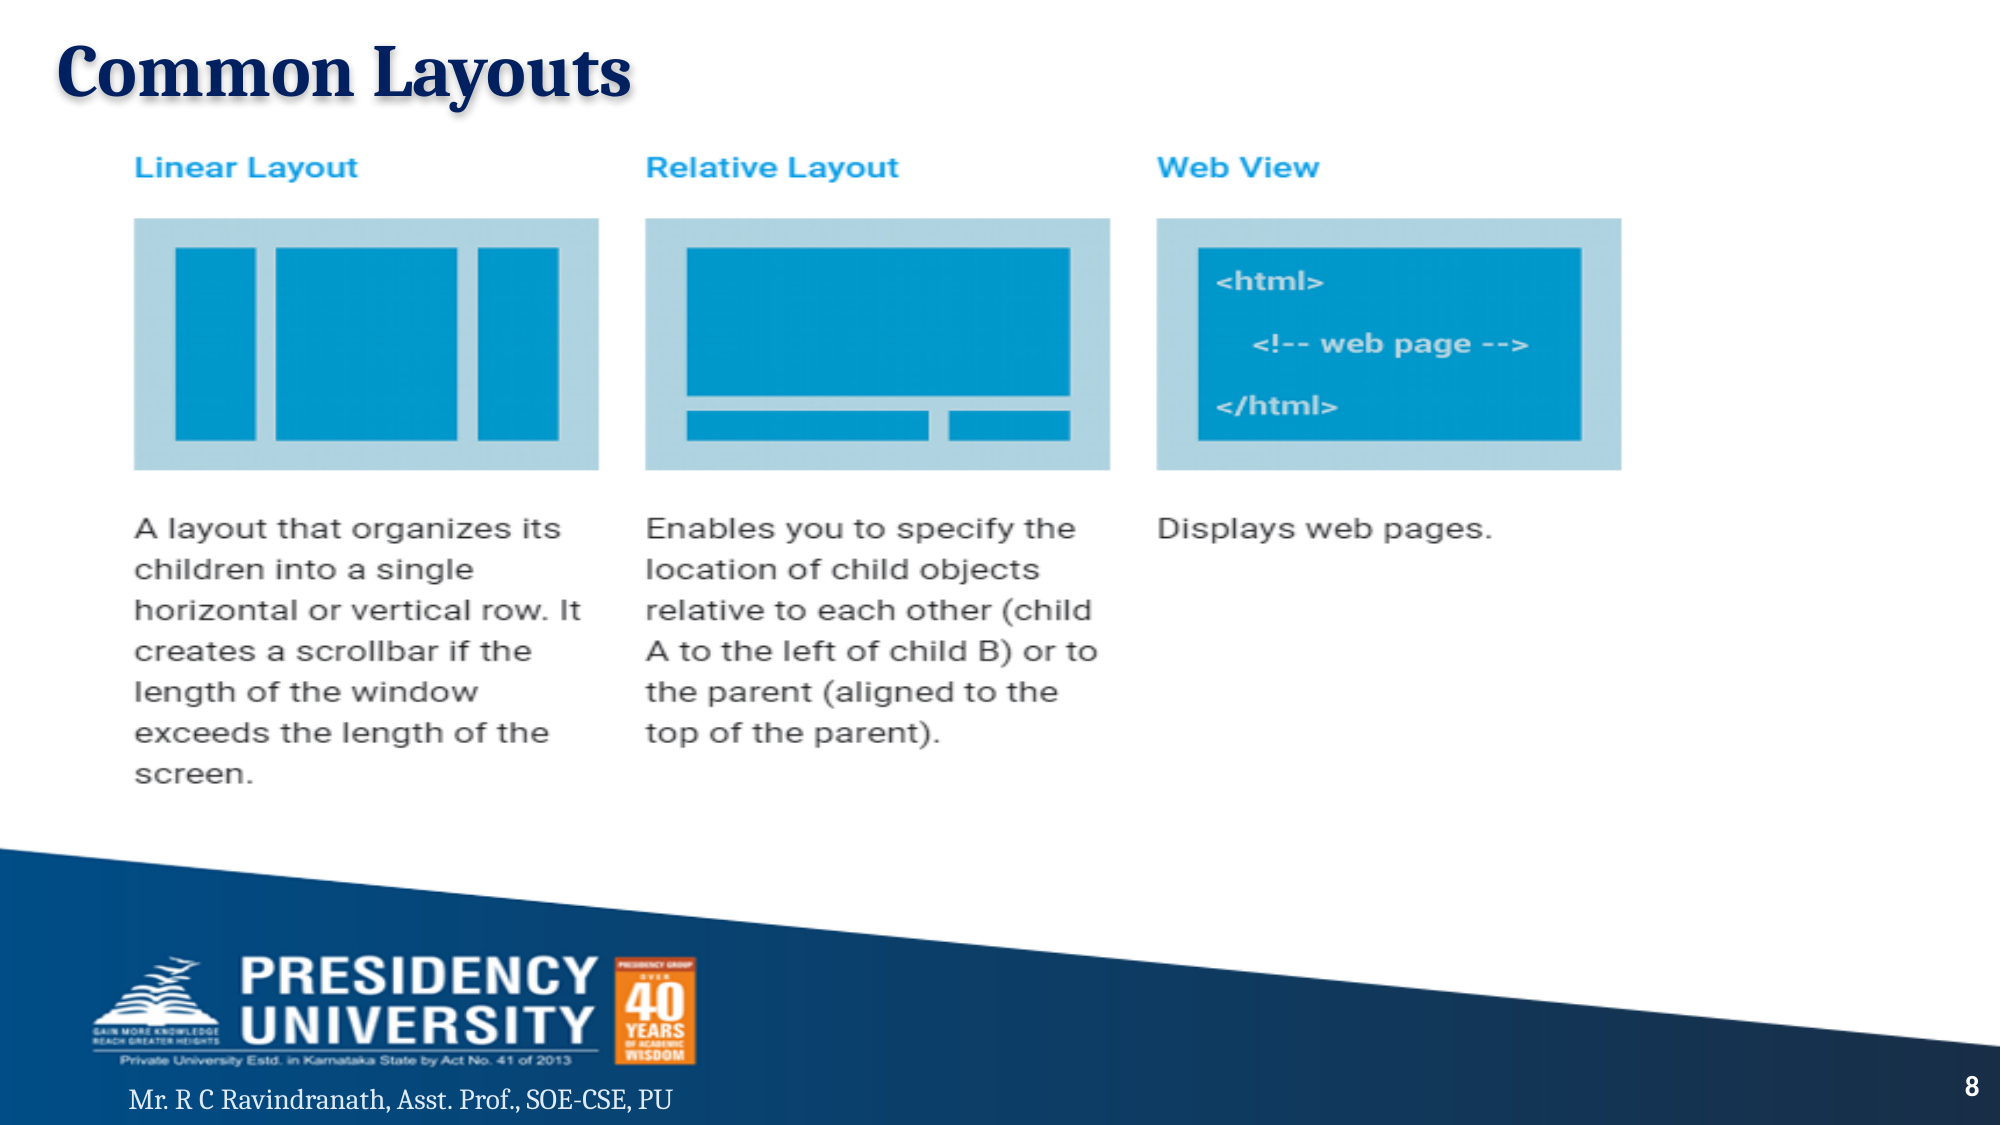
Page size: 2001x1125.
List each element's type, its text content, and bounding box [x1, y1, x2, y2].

picture [109, 125, 1664, 806]
text_box Mr. R C Ravindranath, Asst. Prof., SOE-CSE, PU [113, 1073, 689, 1123]
title Common Layouts [41, 18, 1767, 126]
picture [0, 845, 2000, 1125]
slide_number 8 [1544, 1054, 1995, 1115]
